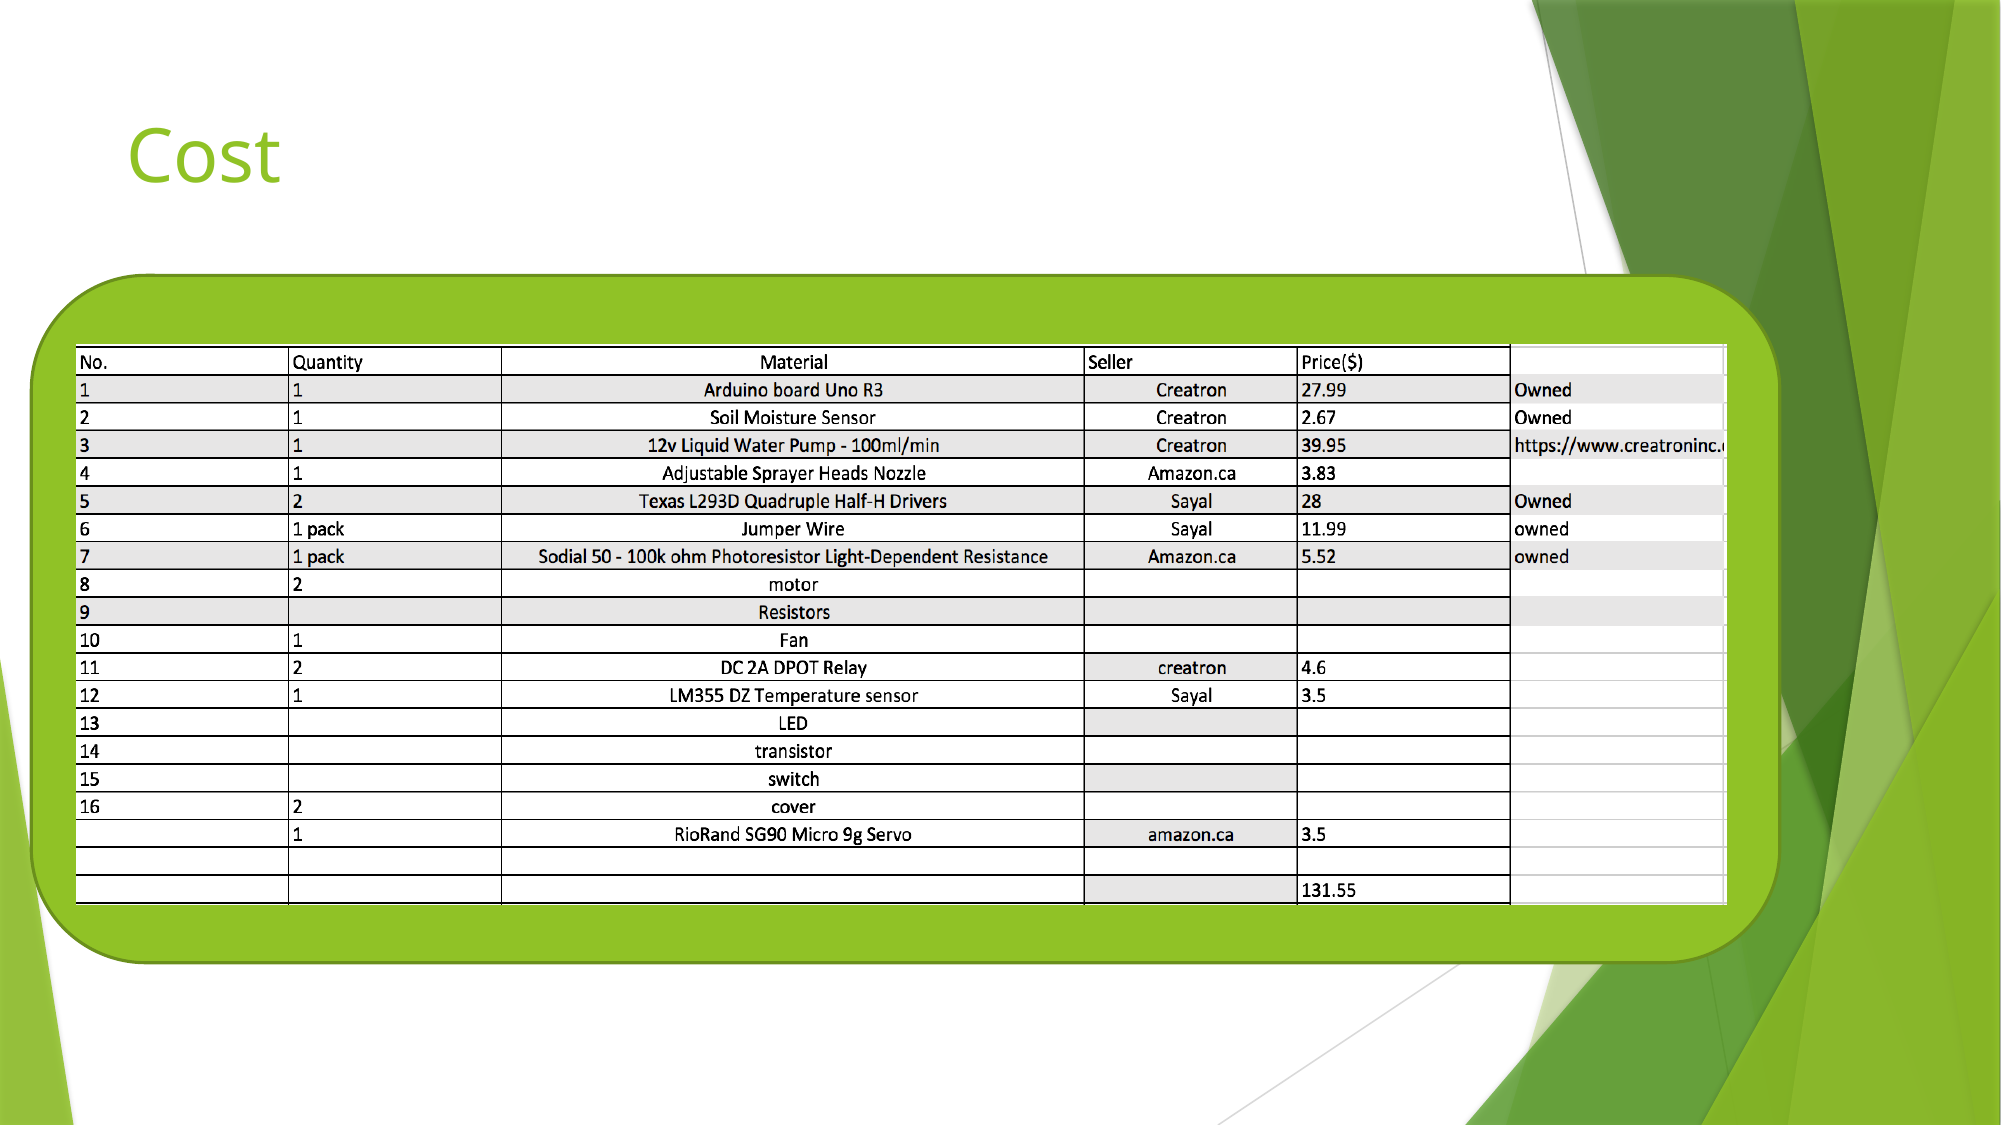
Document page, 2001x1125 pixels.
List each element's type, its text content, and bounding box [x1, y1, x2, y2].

title Cost [111, 99, 1522, 278]
picture [75, 344, 1727, 905]
text_box [29, 273, 1782, 965]
